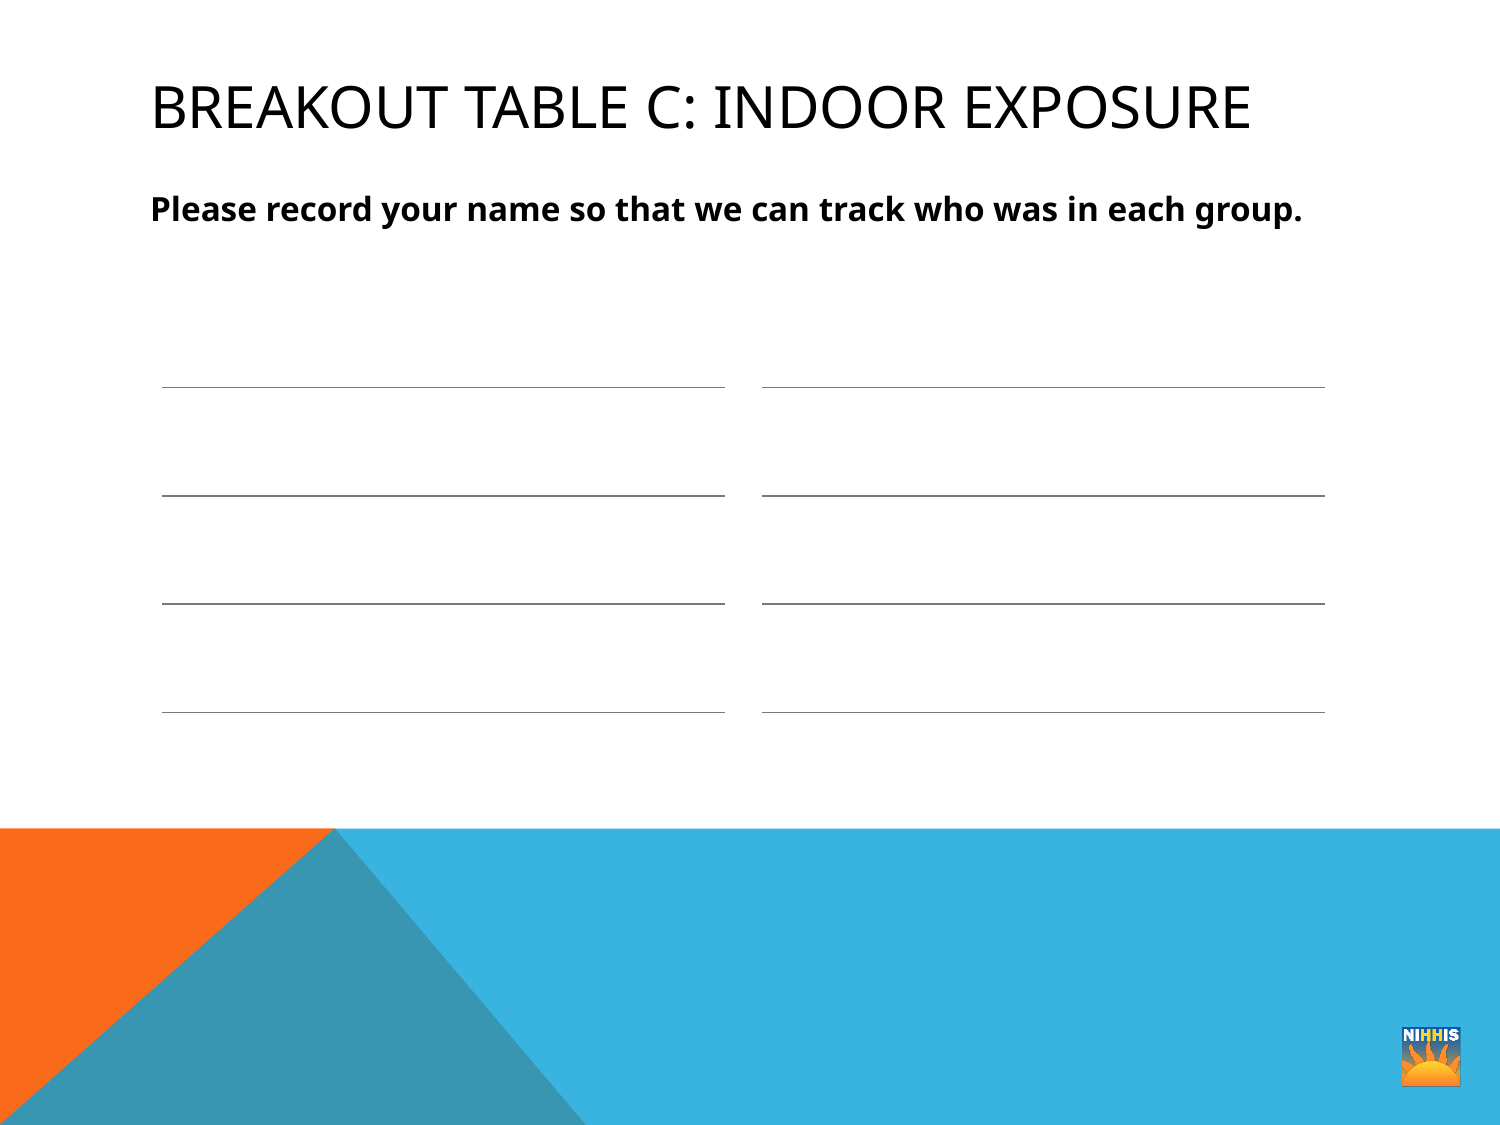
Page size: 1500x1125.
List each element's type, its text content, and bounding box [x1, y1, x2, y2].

picture [1400, 1026, 1461, 1088]
list Please record your name so that we can track who was in each group. [135, 180, 1369, 768]
title Breakout Table C: Indoor exposure [135, 60, 1369, 150]
